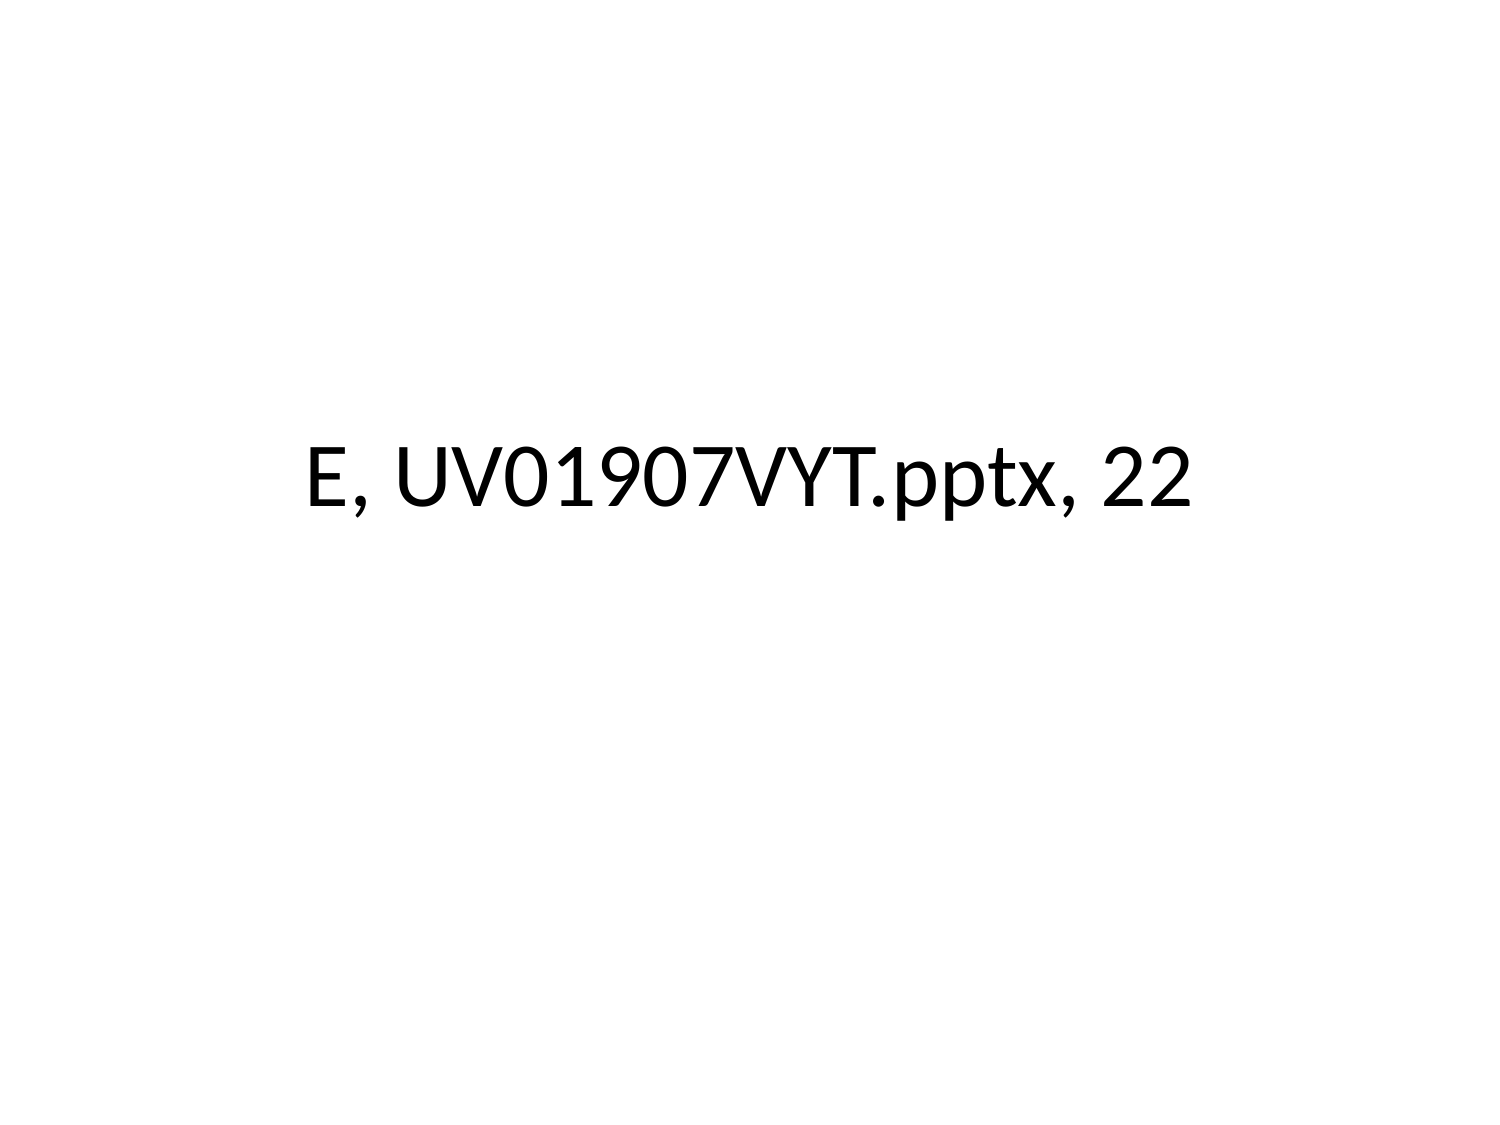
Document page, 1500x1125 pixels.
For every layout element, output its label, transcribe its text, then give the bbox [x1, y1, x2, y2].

title E, UV01907VYT.pptx, 22 [112, 349, 1388, 591]
